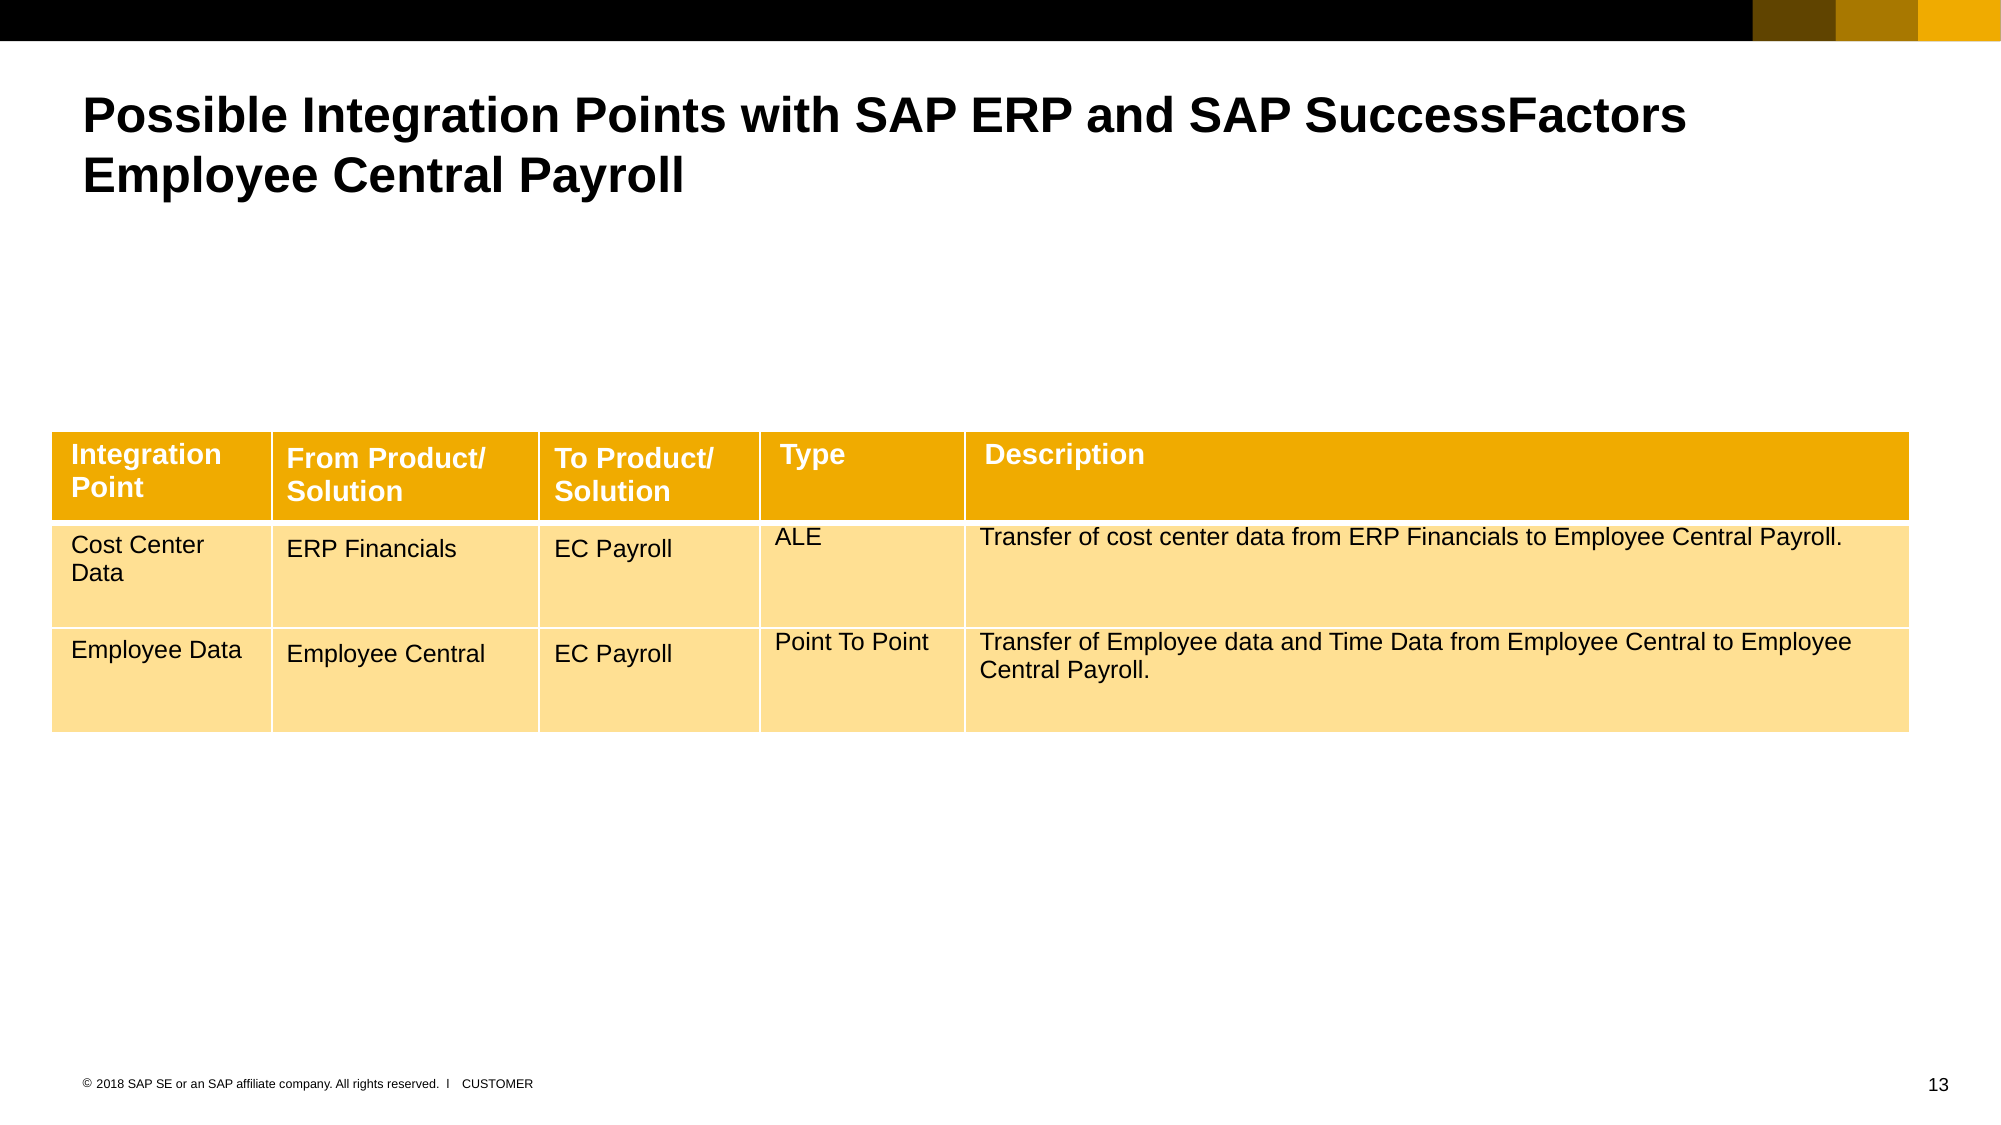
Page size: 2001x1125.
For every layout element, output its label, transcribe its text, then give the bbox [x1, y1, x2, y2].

table_cell ERP Financials [273, 526, 538, 627]
table_header Integration Point [52, 432, 271, 520]
table_cell ALE [761, 526, 964, 627]
table_cell EC Payroll [540, 526, 759, 627]
table_header Type [761, 432, 964, 520]
title Possible Integration Points with SAP ERP and SAP SuccessFactors Employee Central Payroll [82, 82, 1918, 204]
table_header Description [966, 432, 1909, 520]
table_cell Transfer of Employee data and Time Data from Employee Central to Employee Central Payroll. [966, 629, 1909, 732]
table_cell Transfer of cost center data from ERP Financials to Employee Central Payroll. [966, 526, 1909, 627]
table_cell EC Payroll [540, 629, 759, 732]
table_cell Employee Data [52, 629, 271, 732]
table_cell Cost Center Data [52, 526, 271, 627]
table_header From Product/ Solution [273, 432, 538, 520]
table_cell Employee Central [273, 629, 538, 732]
table_cell Point To Point [761, 629, 964, 732]
table_header To Product/ Solution [540, 432, 759, 520]
